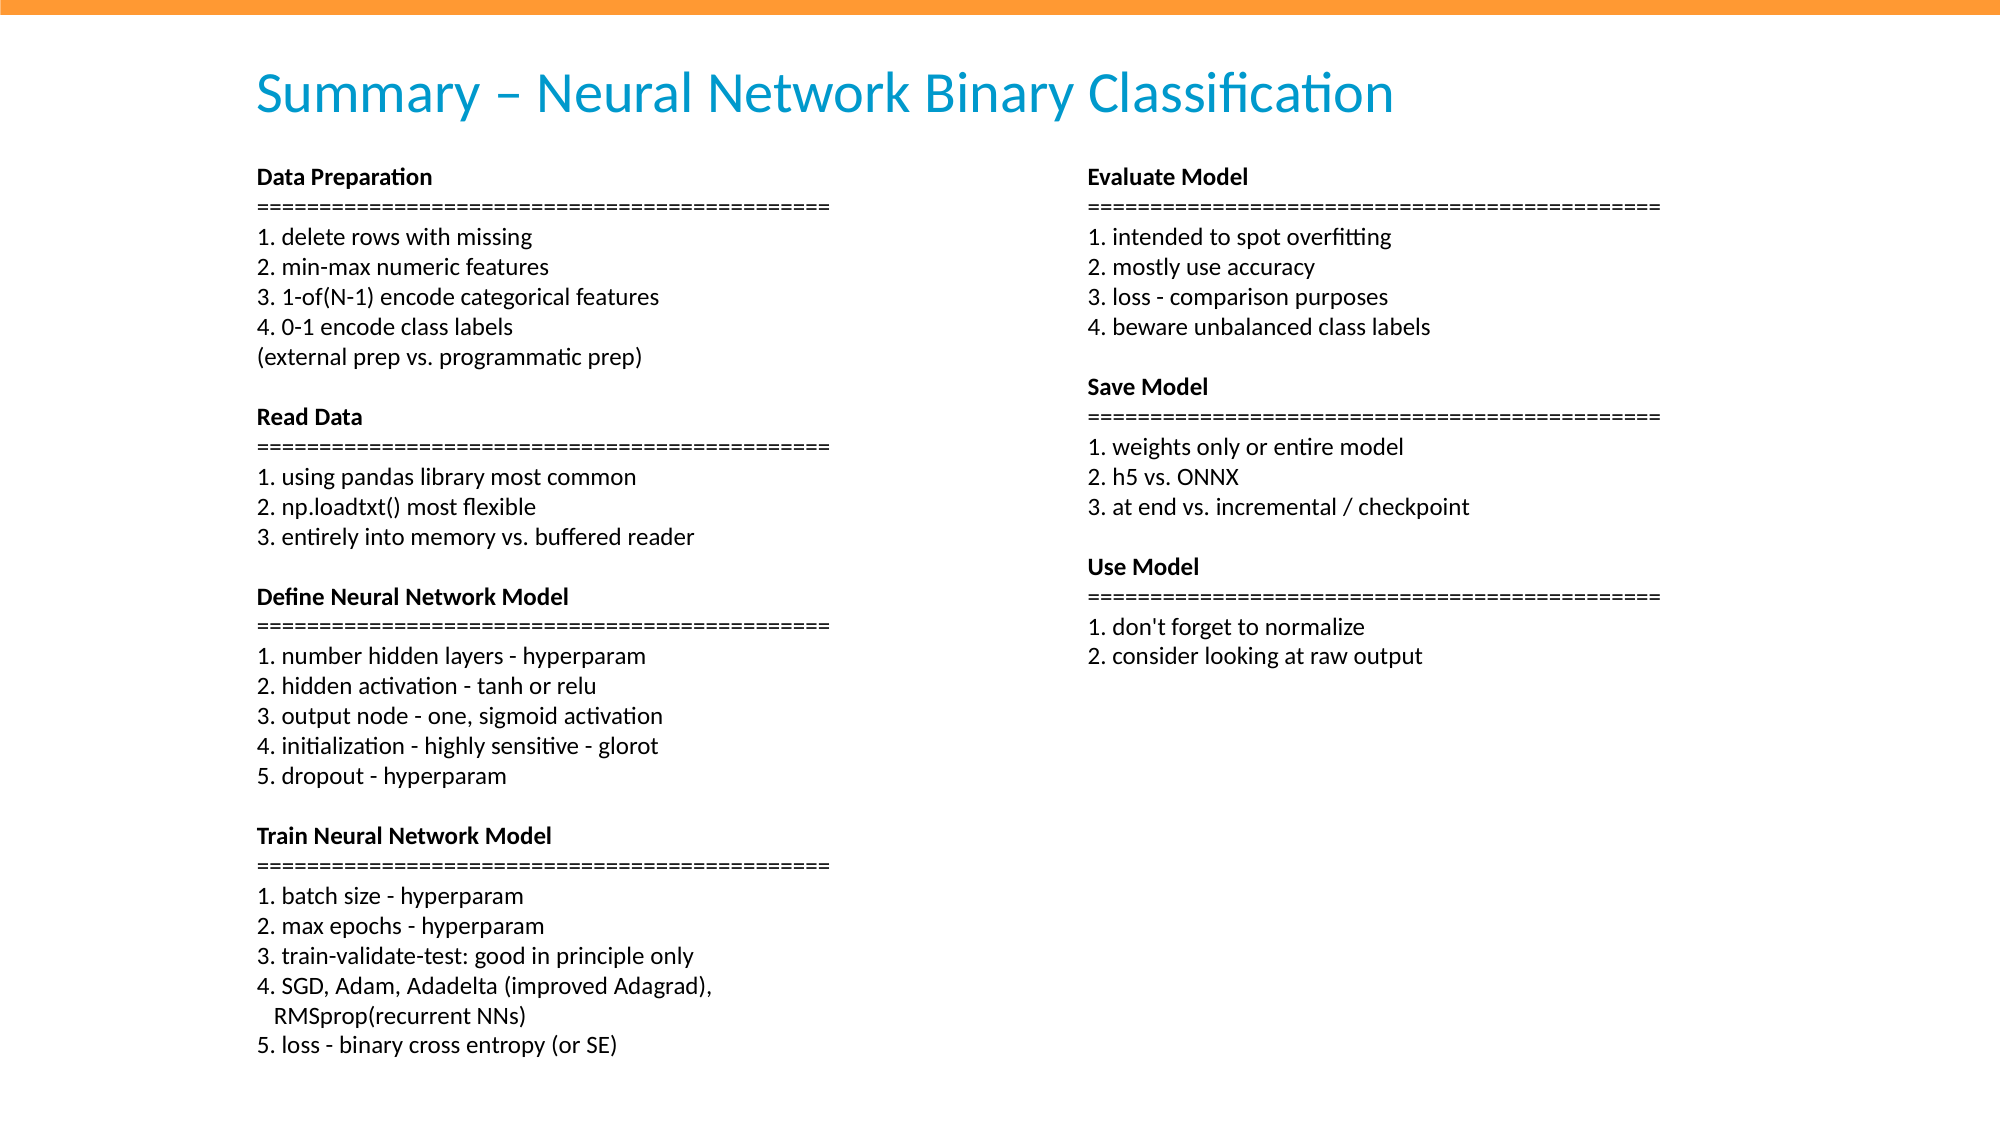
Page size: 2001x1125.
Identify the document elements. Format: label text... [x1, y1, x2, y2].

text_box Evaluate Model ============================================== 1. intended to spot overfitting 2. mostly use accuracy 3. loss - comparison purposes 4. beware unbalanced class labels Save Model ============================================== 1. weights only or entire model 2. h5 vs. ONNX 3. at end vs. incremental / checkpoint Use Model ============================================== 1. don't forget to normalize 2. consider looking at raw output [1072, 153, 1904, 698]
text_box Summary – Neural Network Binary Classification [241, 47, 1843, 132]
text_box Data Preparation ============================================== 1. delete rows with missing 2. min-max numeric features 3. 1-of(N-1) encode categorical features 4. 0-1 encode class labels (external prep vs. programmatic prep) Read Data ============================================== 1. using pandas library most common 2. np.loadtxt() most flexible 3. entirely into memory vs. buffered reader Define Neural Network Model ============================================== 1. number hidden layers - hyperparam 2. hidden activation - tanh or relu 3. output node - one, sigmoid activation 4. initialization - highly sensitive - glorot 5. dropout - hyperparam Train Neural Network Model ============================================== 1. batch size - hyperparam 2. max epochs - hyperparam 3. train-validate-test: good in principle only 4. SGD, Adam, Adadelta (improved Adagrad), RMSprop(recurrent NNs) 5. loss - binary cross entropy (or SE) [242, 153, 1073, 1067]
